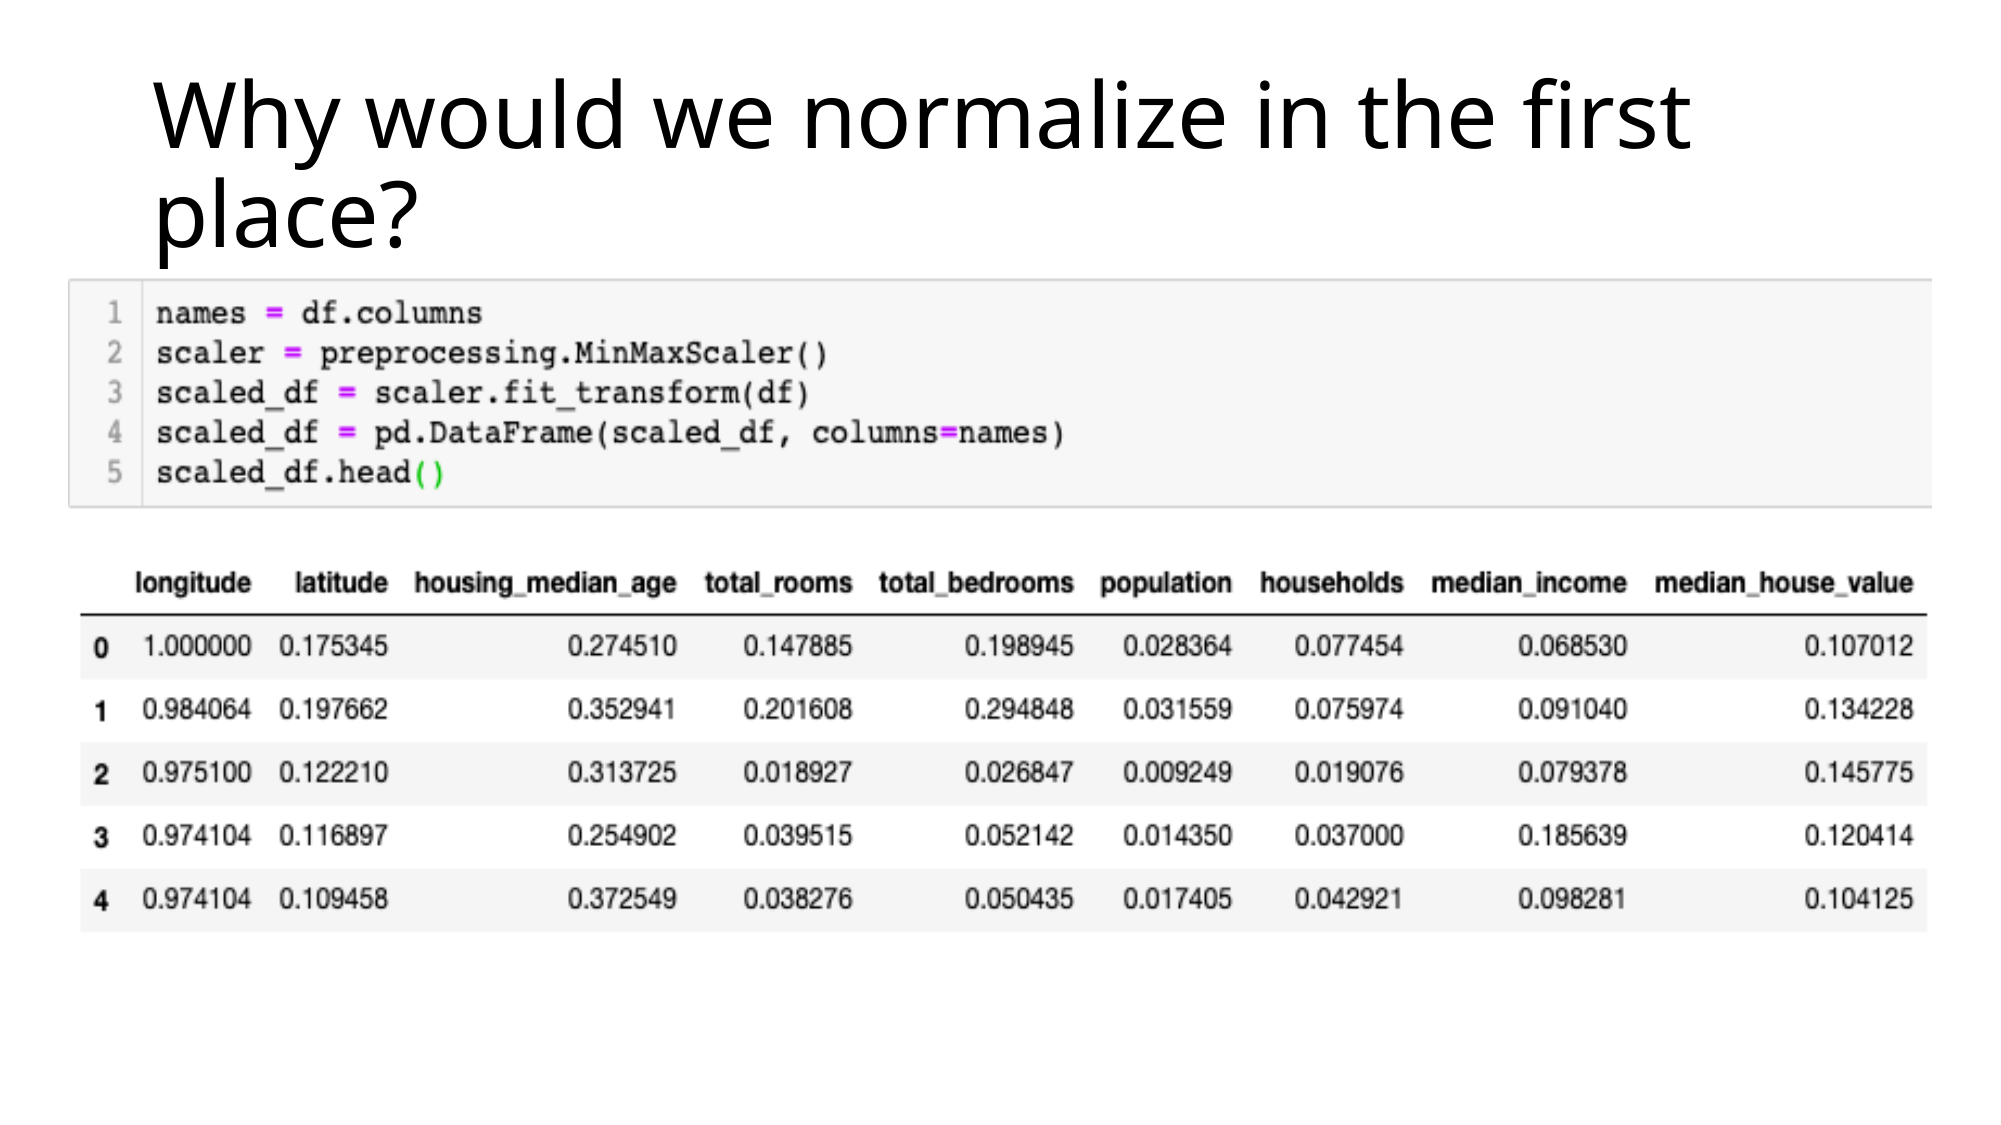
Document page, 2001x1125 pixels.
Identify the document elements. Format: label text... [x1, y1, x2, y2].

title Why would we normalize in the first place? [137, 59, 1863, 277]
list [68, 277, 1932, 942]
